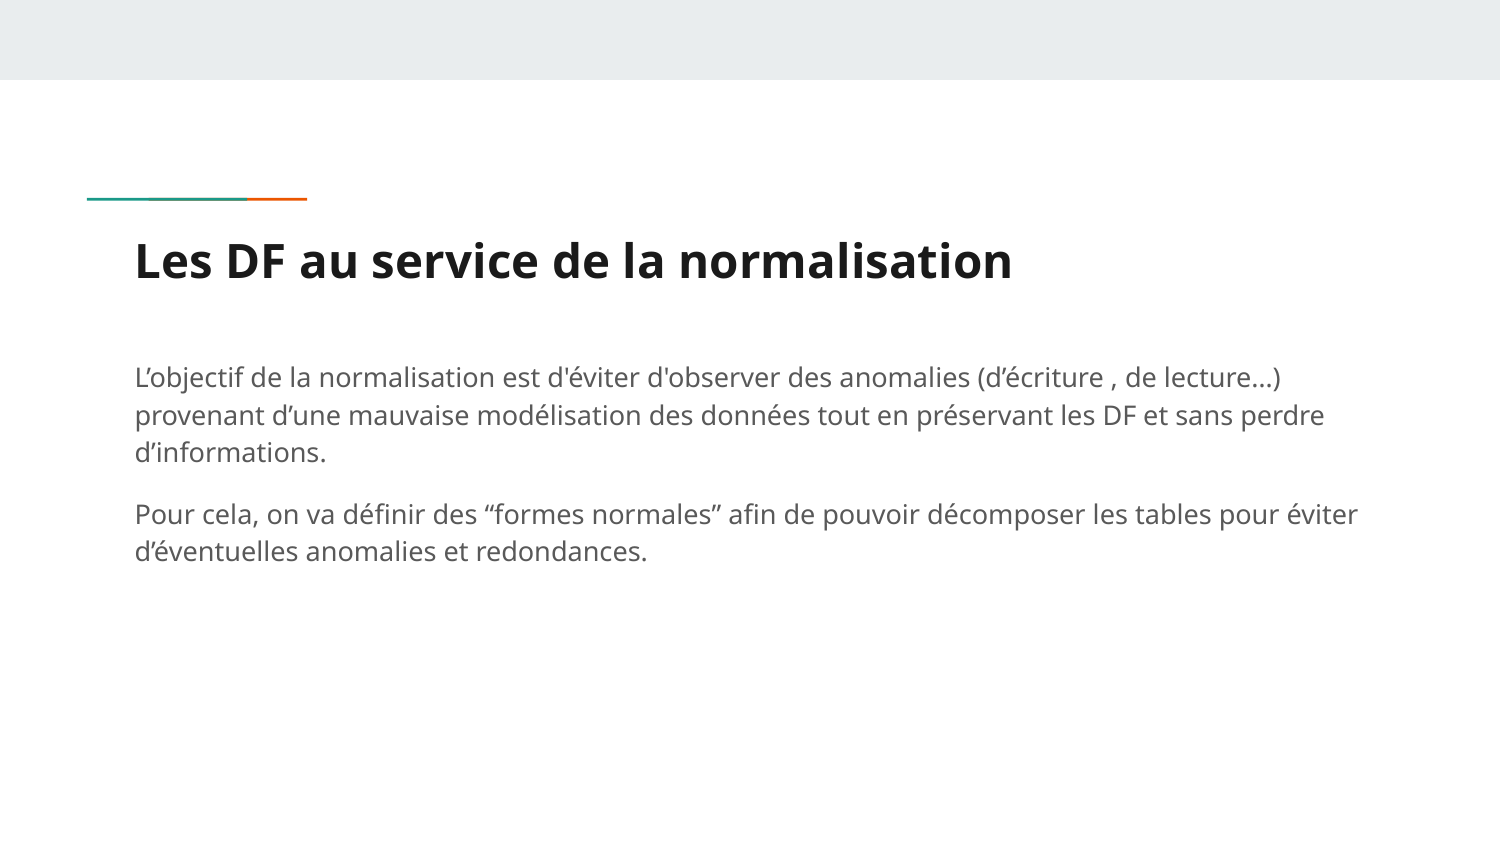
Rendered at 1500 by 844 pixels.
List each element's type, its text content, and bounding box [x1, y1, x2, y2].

list L’objectif de la normalisation est d'éviter d'observer des anomalies (d’écriture , de lecture…) provenant d’une mauvaise modélisation des données tout en préservant les DF et sans perdre d’informations. Pour cela, on va définir des “formes normales” afin de pouvoir décomposer les tables pour éviter d’éventuelles anomalies et redondances. [119, 341, 1381, 712]
title Les DF au service de la normalisation [119, 216, 1381, 305]
